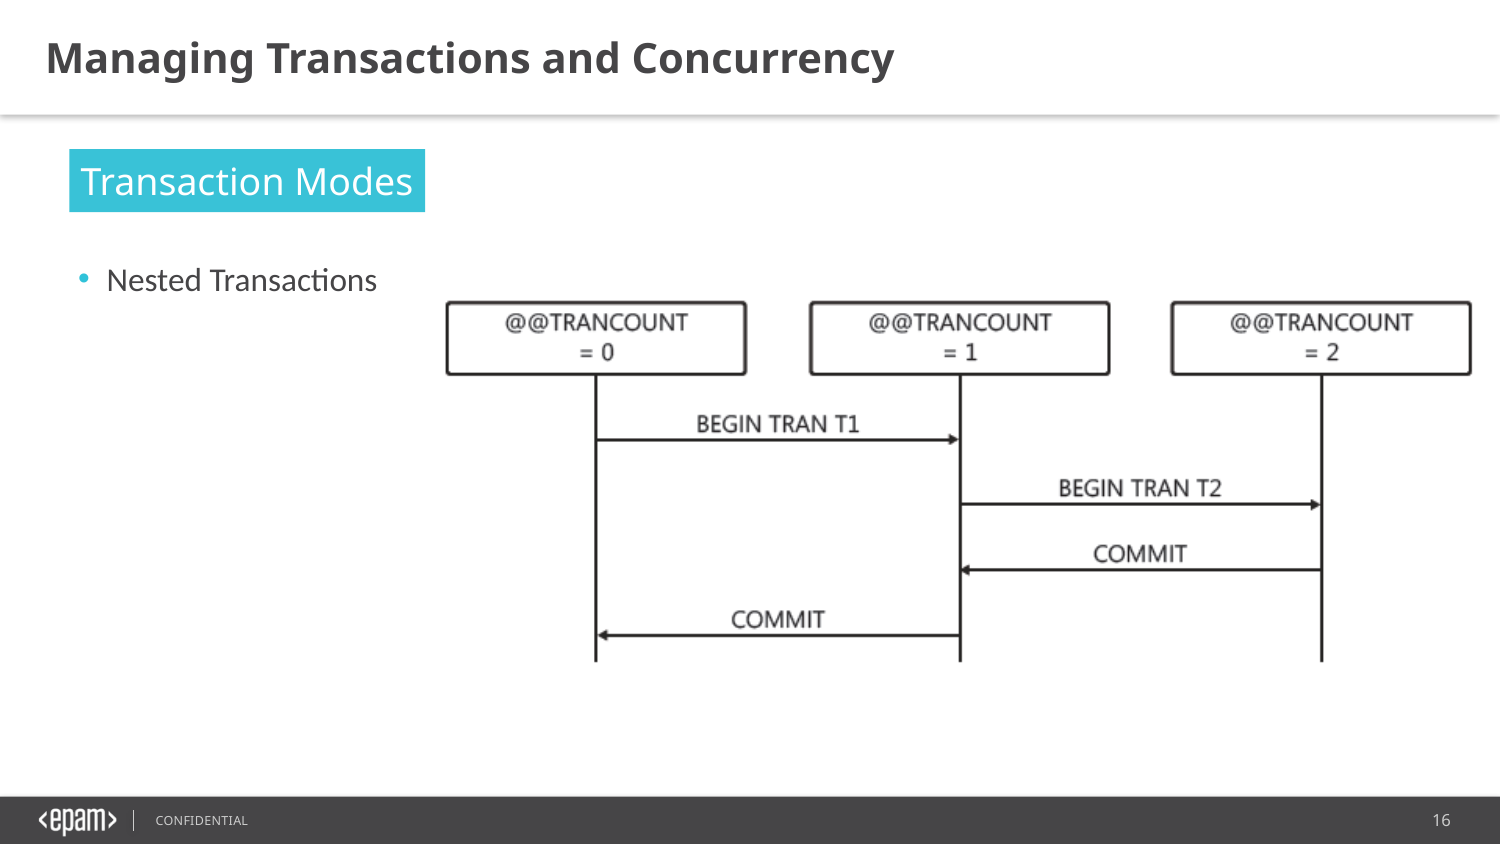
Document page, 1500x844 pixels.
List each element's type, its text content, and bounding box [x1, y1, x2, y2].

text_box Transaction Modes [69, 149, 426, 213]
picture [38, 808, 117, 837]
list Managing Transactions and Concurrency [0, 0, 1500, 115]
picture [435, 286, 1480, 679]
text_box Nested Transactions [63, 246, 737, 786]
